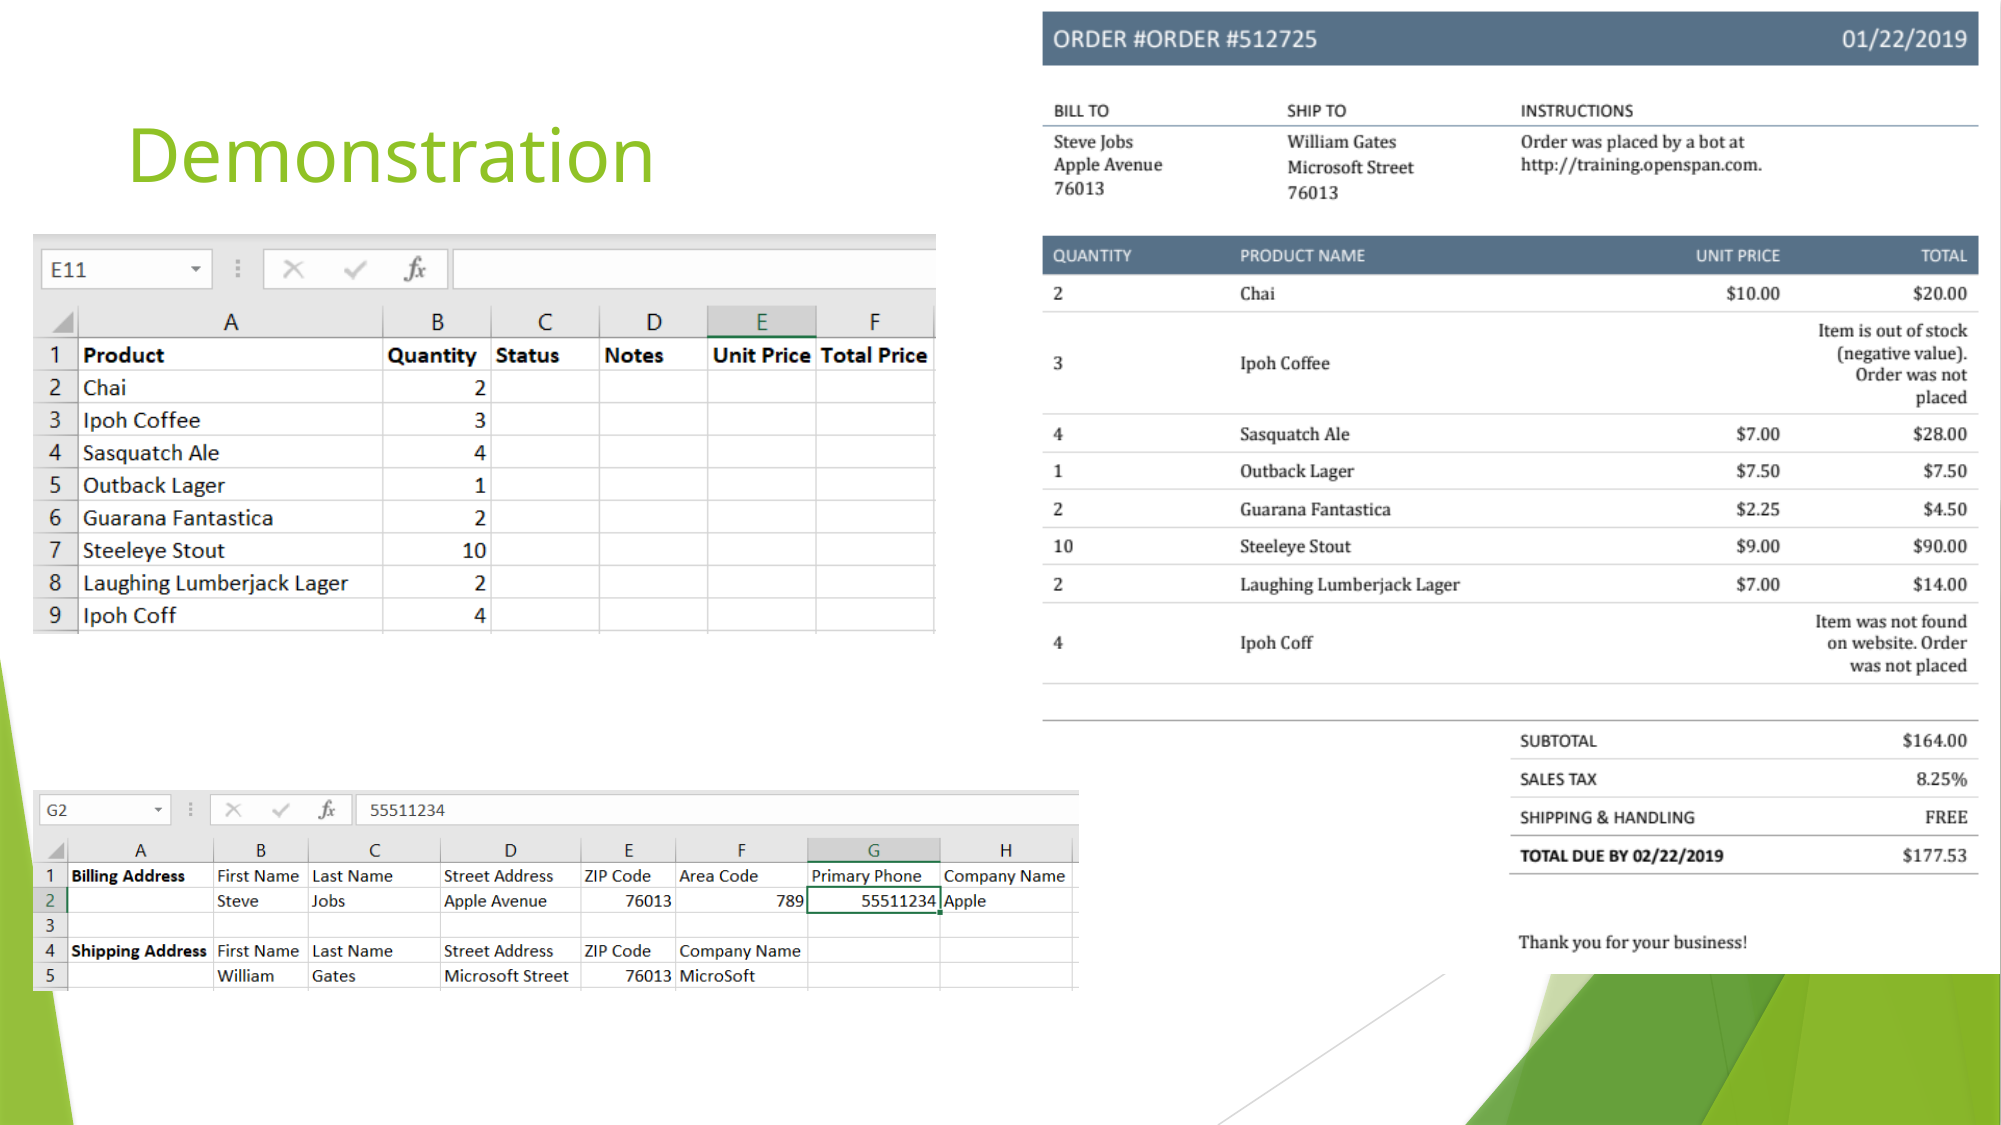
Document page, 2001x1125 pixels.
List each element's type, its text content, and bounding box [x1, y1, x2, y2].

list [33, 234, 936, 635]
picture [33, 789, 1079, 992]
title Demonstration [111, 99, 1018, 317]
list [1023, 0, 2000, 974]
